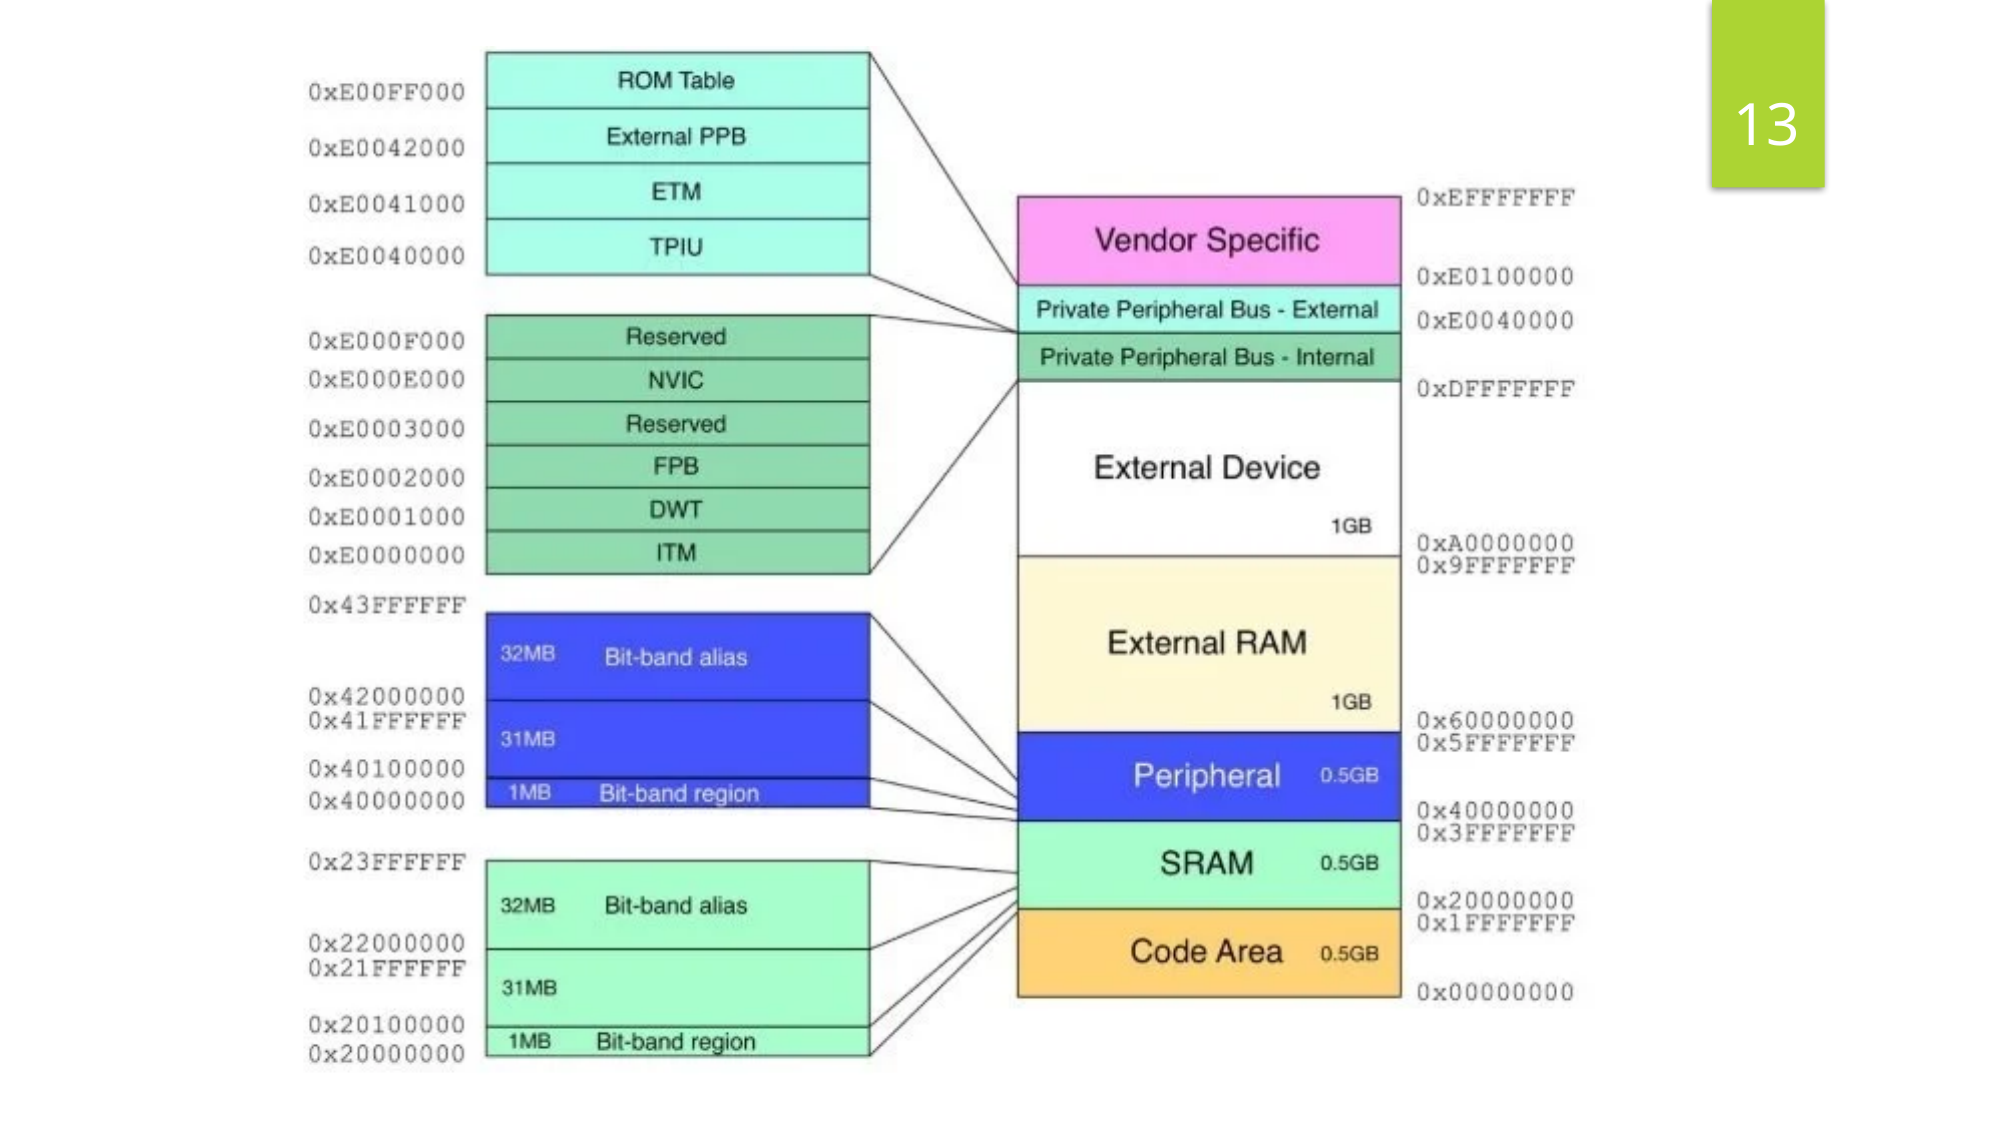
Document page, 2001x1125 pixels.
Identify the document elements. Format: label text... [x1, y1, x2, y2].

slide_number 13 [1698, 48, 1836, 175]
picture [287, 46, 1607, 1079]
